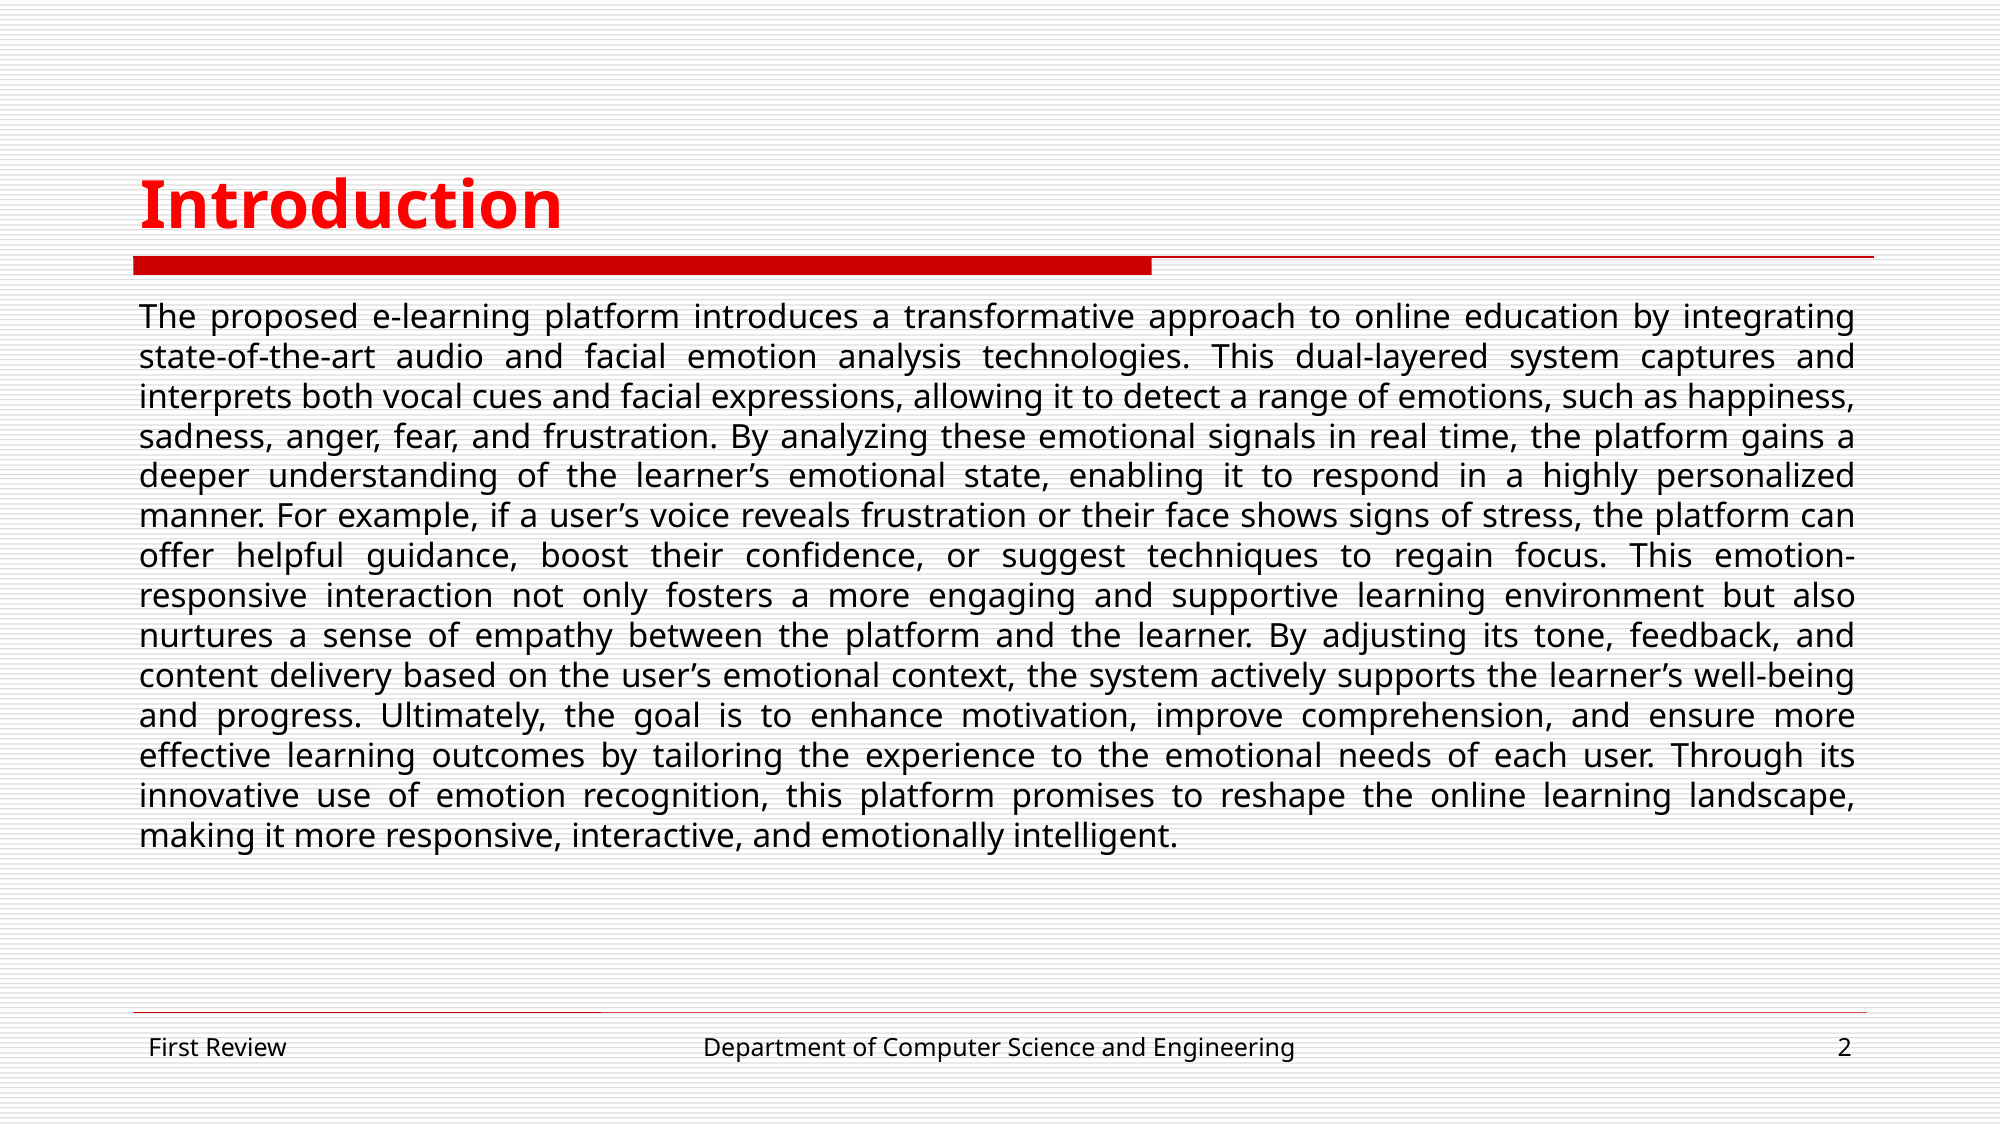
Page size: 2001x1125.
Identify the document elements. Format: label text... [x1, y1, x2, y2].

slide_number 2 [1433, 1024, 1867, 1103]
picture [0, 0, 2001, 1125]
title Introduction [125, 50, 1876, 250]
slide_number First Review [133, 1024, 567, 1103]
list The proposed e-learning platform introduces a transformative approach to online education by integrating state-of-the-art audio and facial emotion analysis technologies. This dual-layered system captures and interprets both vocal cues and facial expressions, allowing it to detect a range of emotions, such as happiness, sadness, anger, fear, and frustration. By analyzing these emotional signals in real time, the platform gains a deeper understanding of the learner’s emotional state, enabling it to respond in a highly personalized manner. For example, if a user’s voice reveals frustration or their face shows signs of stress, the platform can offer helpful guidance, boost their confidence, or suggest techniques to regain focus. This emotion-responsive interaction not only fosters a more engaging and supportive learning environment but also nurtures a sense of empathy between the platform and the learner. By adjusting its tone, feedback, and content delivery based on the user’s emotional context, the system actively supports the learner’s well-being and progress. Ultimately, the goal is to enhance motivation, improve comprehension, and ensure more effective learning outcomes by tailoring the experience to the emotional needs of each user. Through its innovative use of emotion recognition, this platform promises to reshape the online learning landscape, making it more responsive, interactive, and emotionally intelligent. [123, 287, 1874, 988]
footer Department of Computer Science and Engineering [683, 1024, 1317, 1103]
